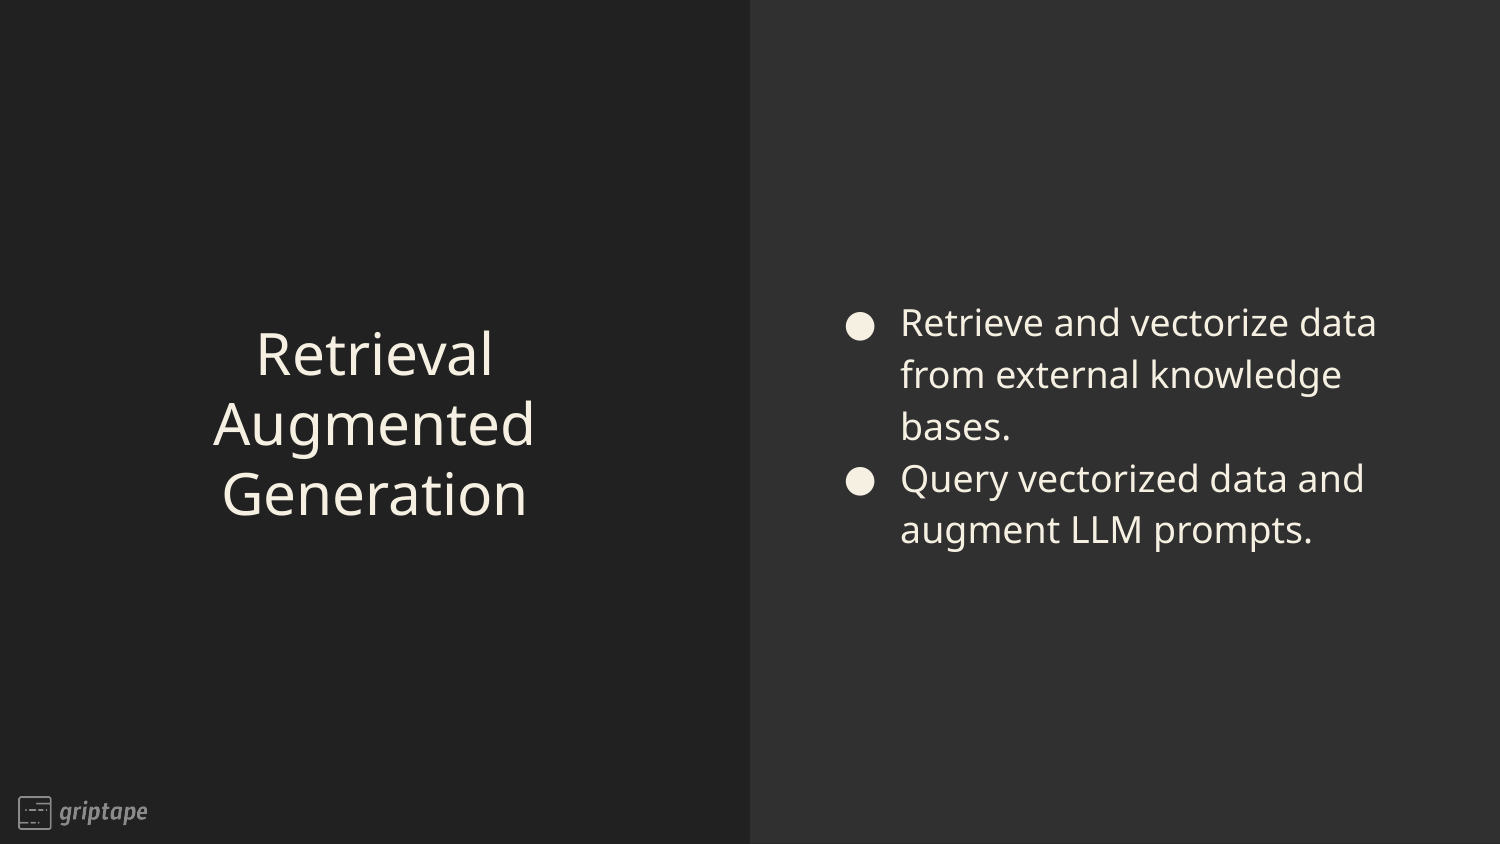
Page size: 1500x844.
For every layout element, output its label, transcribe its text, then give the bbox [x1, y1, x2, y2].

title Retrieval Augmented Generation [43, 300, 708, 544]
list Retrieve and vectorize data from external knowledge bases. Query vectorized data and augment LLM prompts. [810, 118, 1440, 725]
